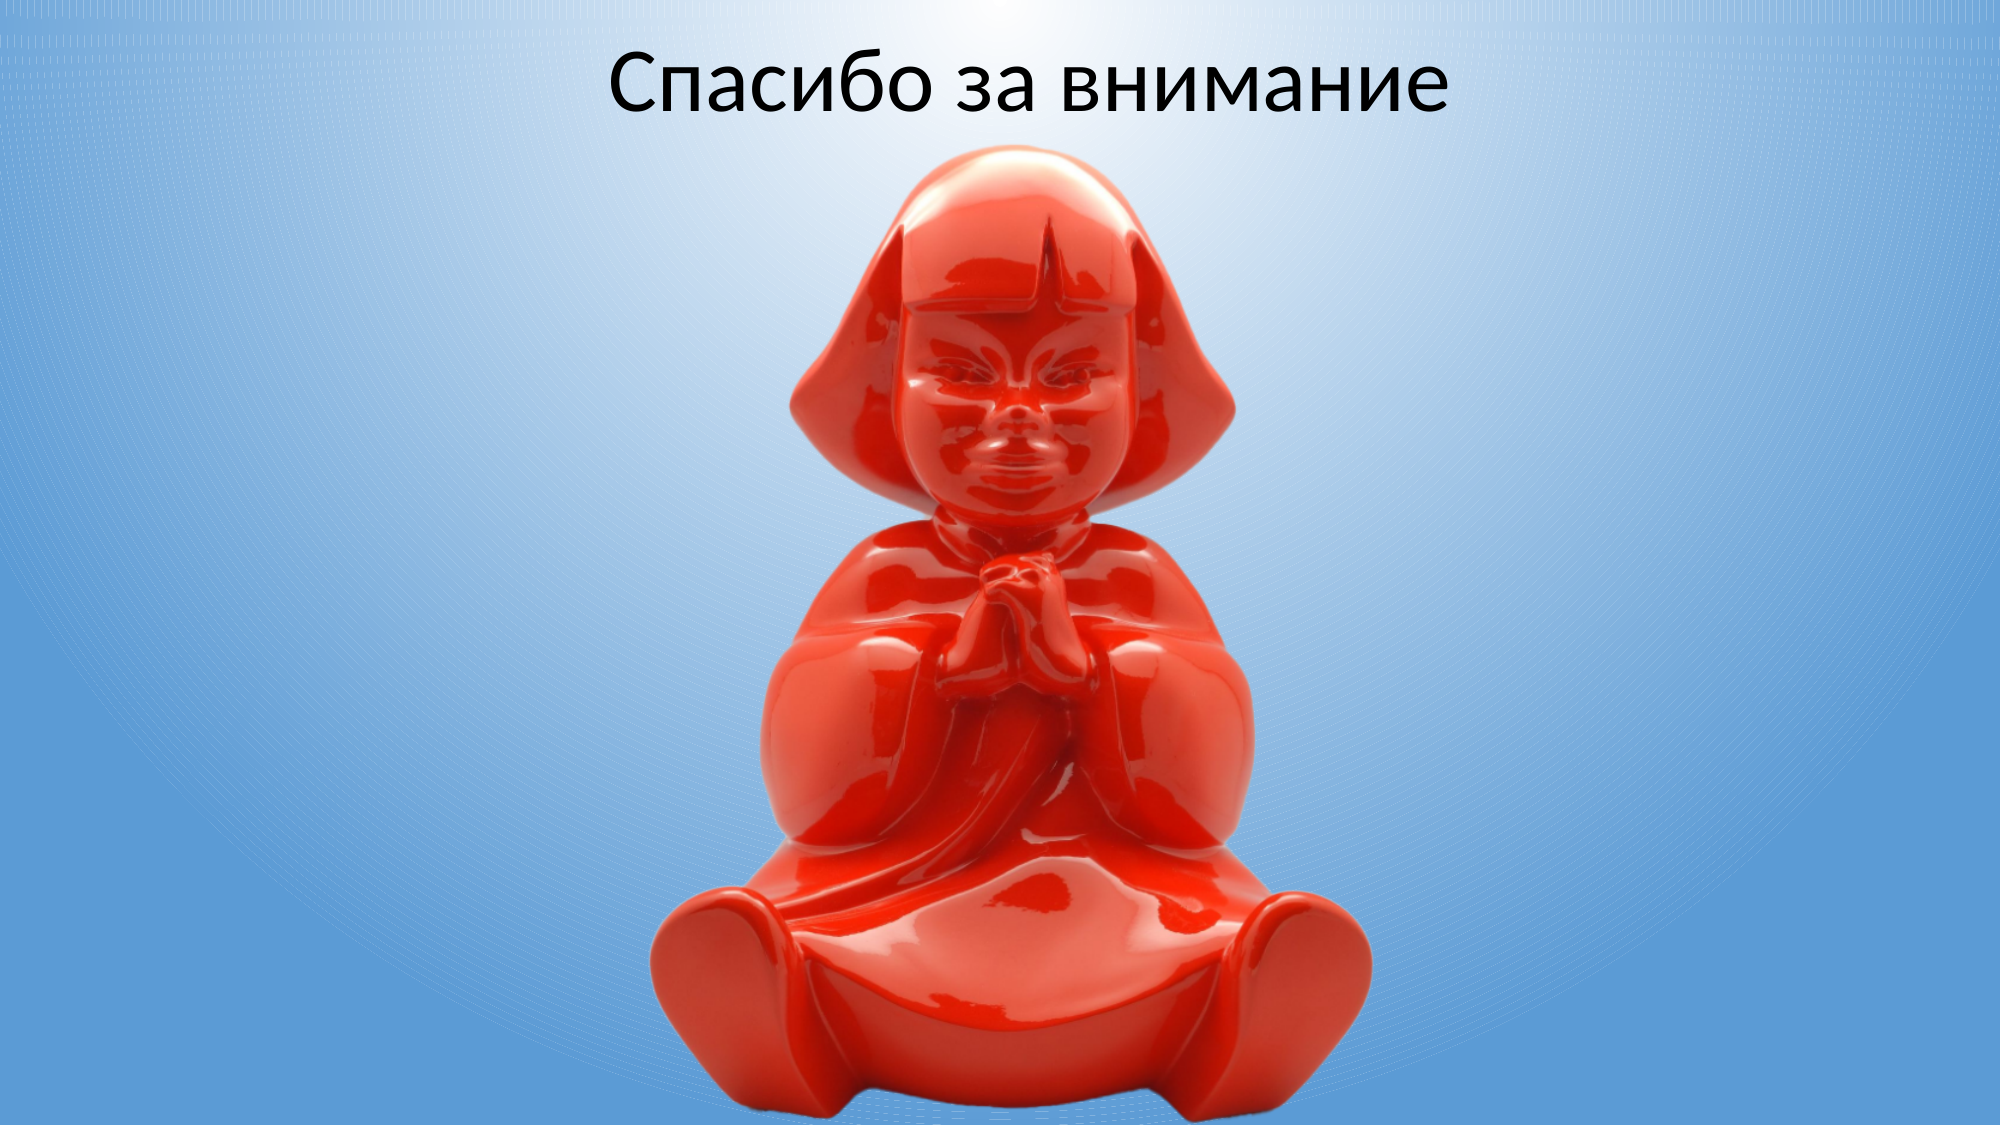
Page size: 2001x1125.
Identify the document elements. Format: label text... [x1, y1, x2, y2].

text_box Спасибо за внимание [529, 12, 1532, 138]
picture [639, 139, 1380, 1125]
